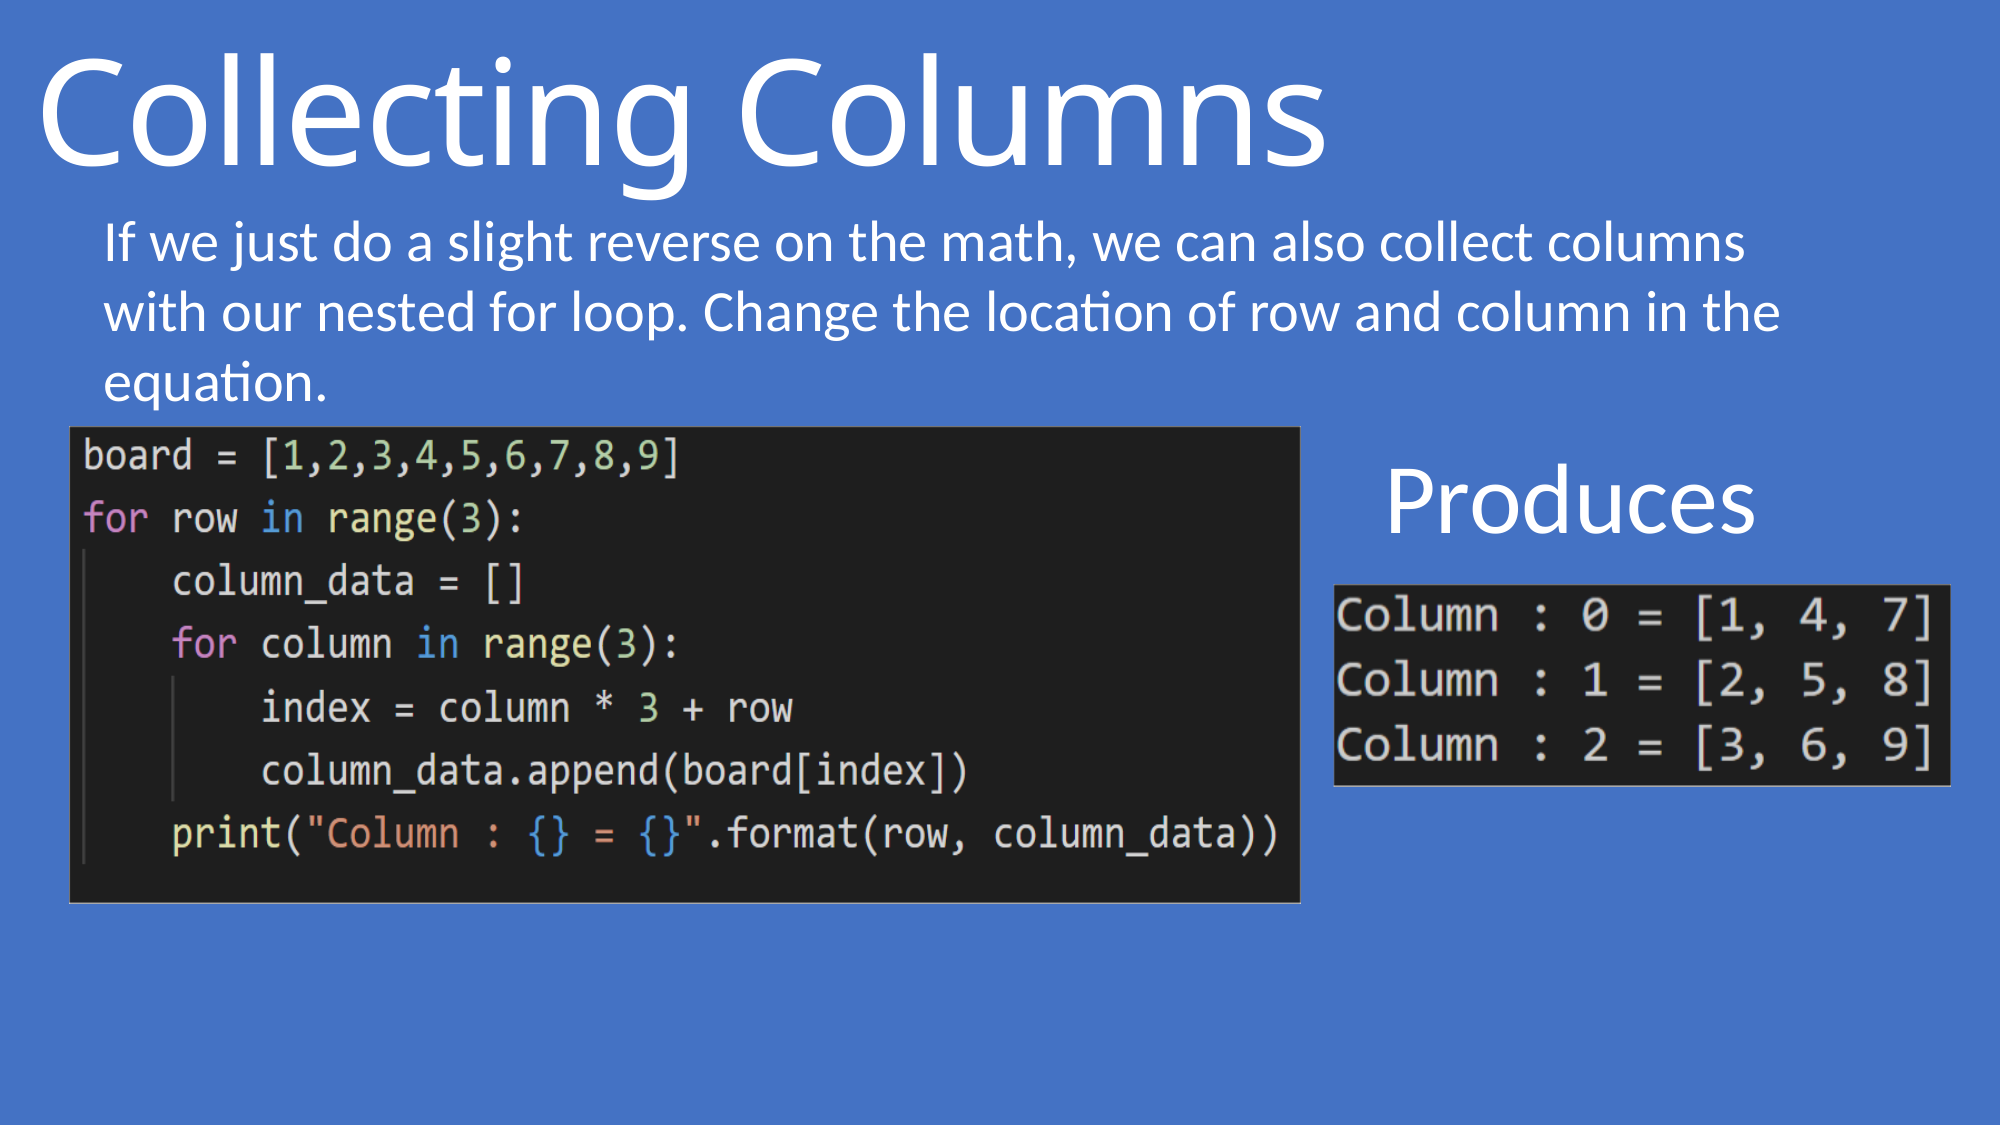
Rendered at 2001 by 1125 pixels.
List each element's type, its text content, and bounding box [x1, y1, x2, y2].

text_box If we just do a slight reverse on the math, we can also collect columns with our nested for loop. Change the location of row and column in the equation. [88, 195, 1820, 511]
text_box Produces [1369, 426, 1773, 561]
picture [1333, 584, 1951, 788]
picture [69, 426, 1302, 904]
title Collecting Columns [19, 23, 1931, 214]
